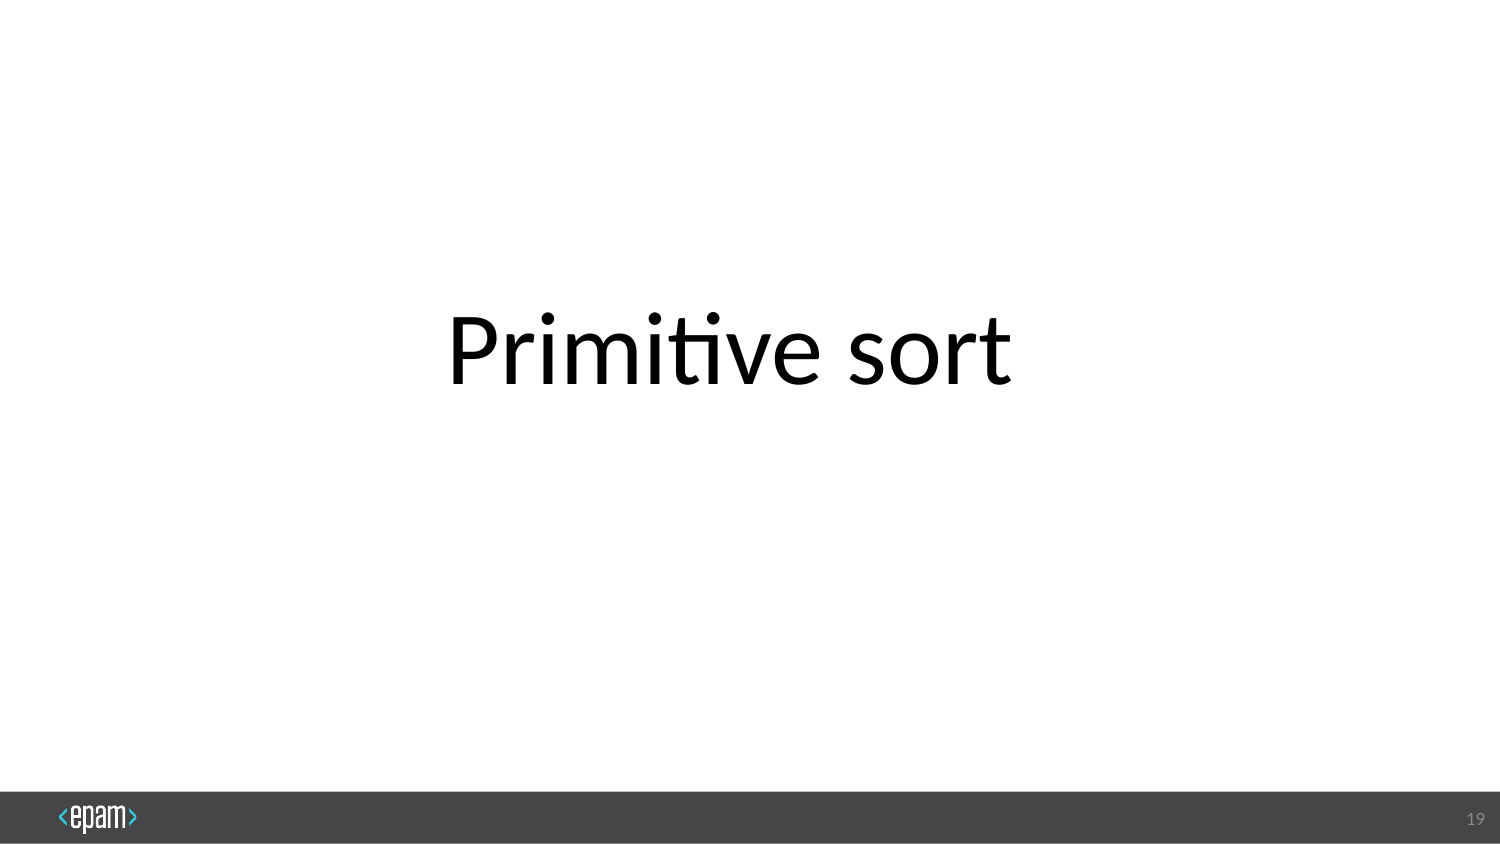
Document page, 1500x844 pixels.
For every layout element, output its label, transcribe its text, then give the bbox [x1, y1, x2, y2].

slide_number 19 [1274, 791, 1500, 844]
text_box Primitive sort [355, 279, 1106, 416]
